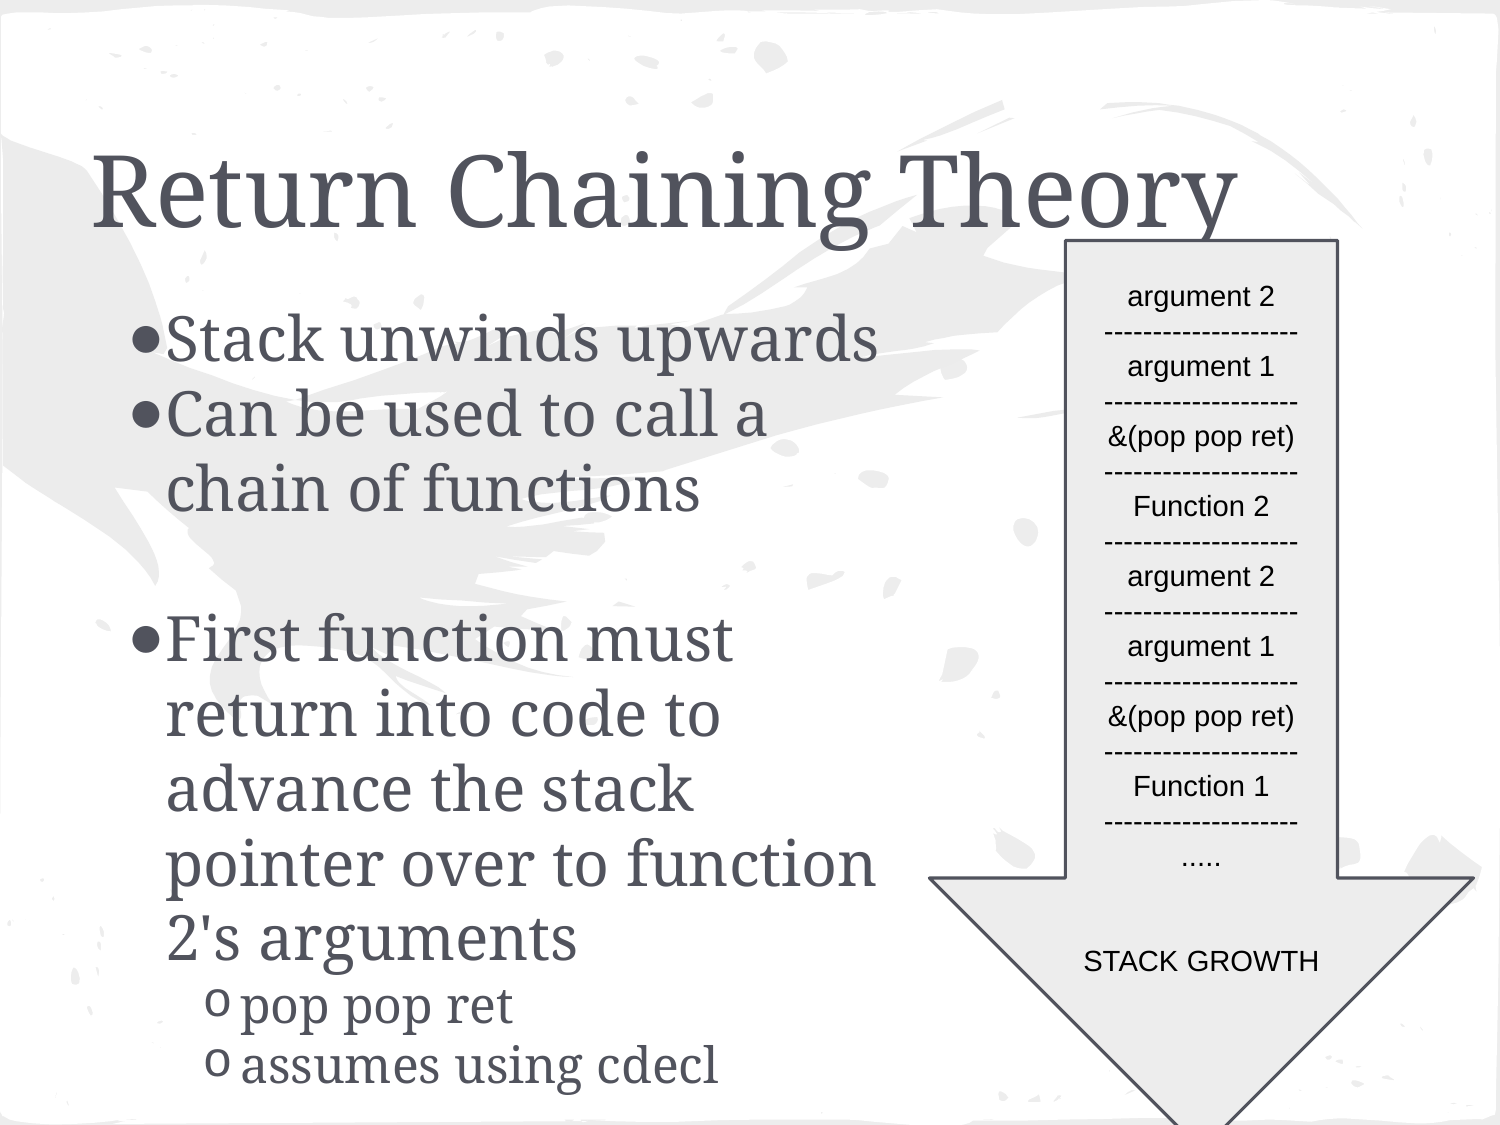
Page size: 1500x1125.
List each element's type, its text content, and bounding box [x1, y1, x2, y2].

text_box argument 2 -------------------- argument 1 -------------------- &(pop pop ret) -------------------- Function 2 -------------------- argument 2 -------------------- argument 1 -------------------- &(pop pop ret) -------------------- Function 1 -------------------- ..... STACK GROWTH [929, 240, 1474, 1125]
list Stack unwinds upwards Can be used to call a chain of functions First function must return into code to advance the stack pointer over to function 2's arguments pop pop ret assumes using cdecl [75, 283, 939, 1078]
title Return Chaining Theory [75, 34, 1425, 263]
